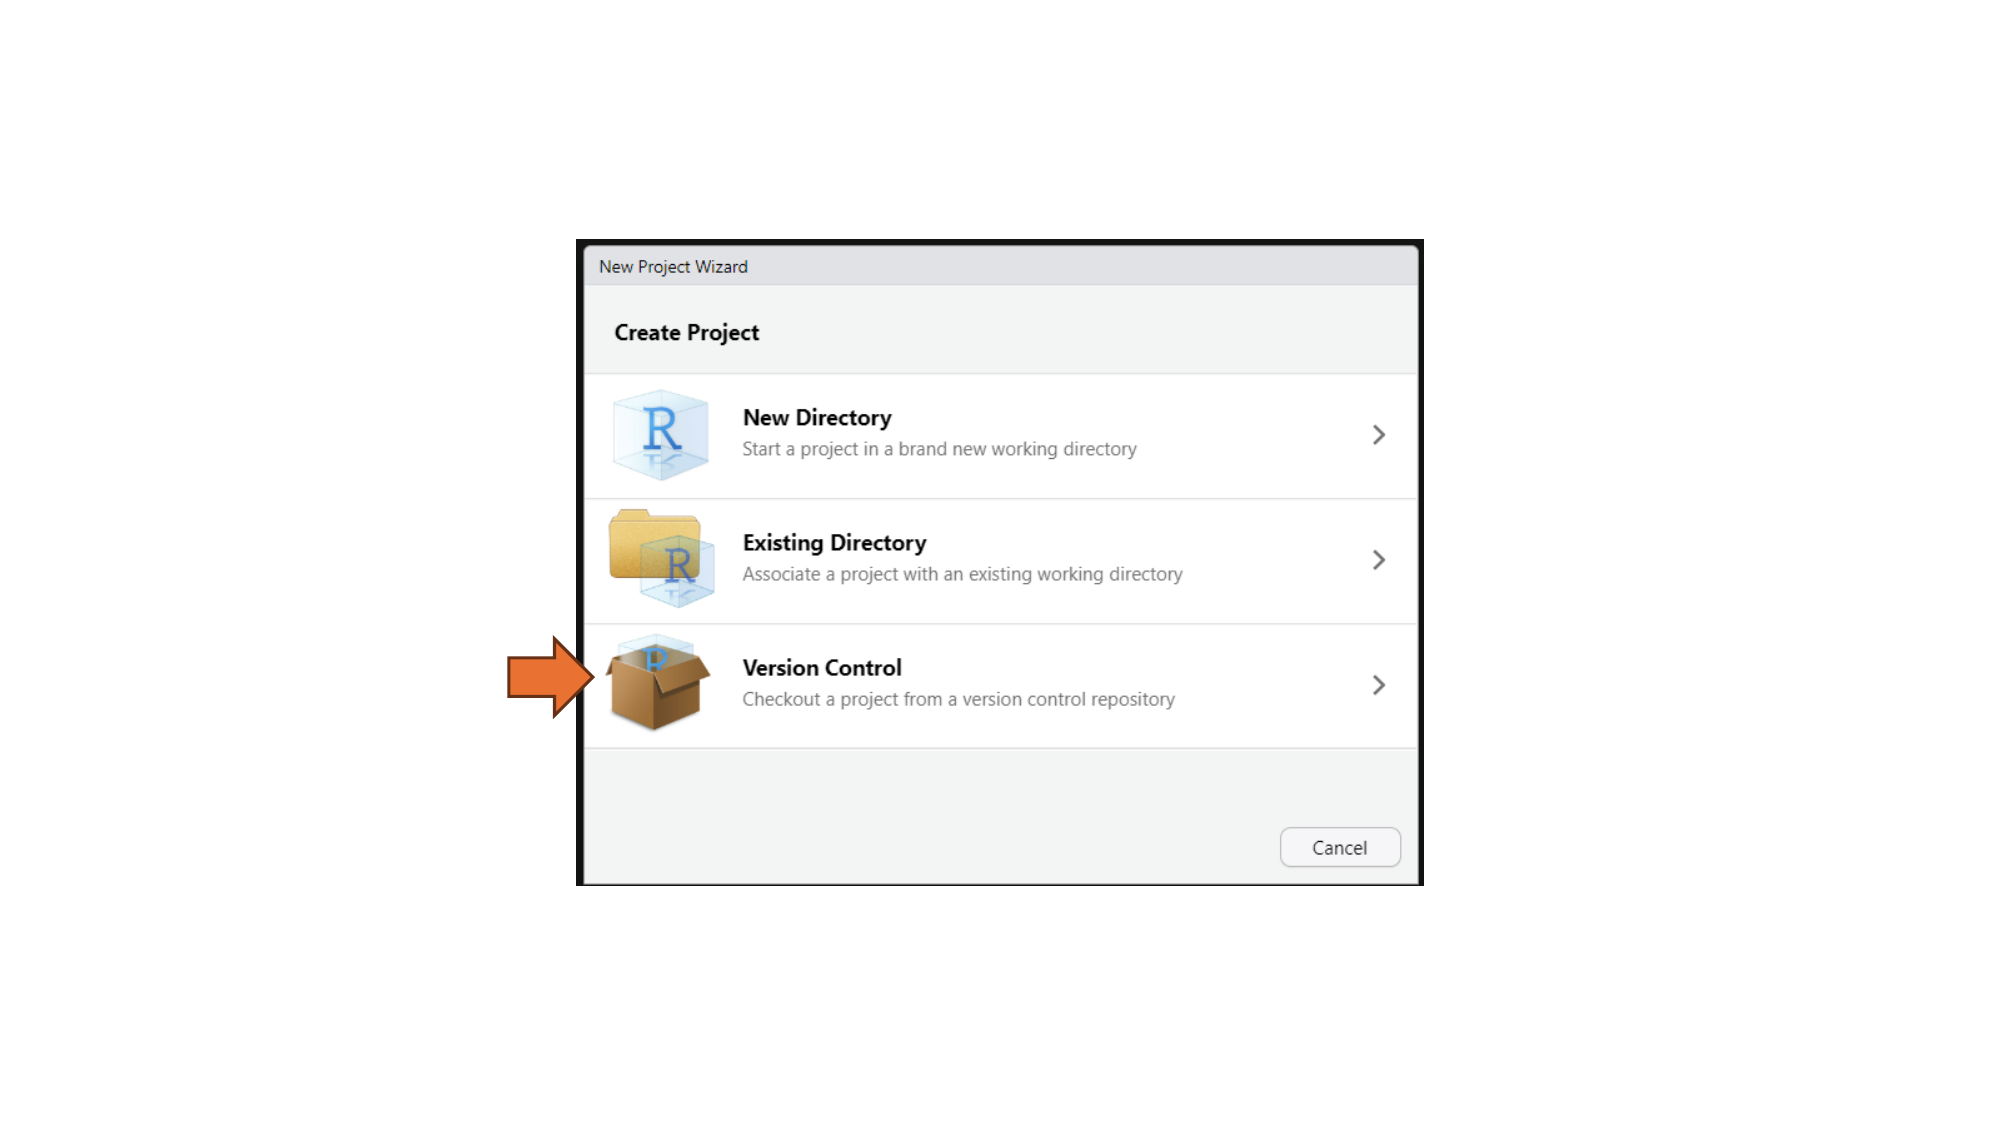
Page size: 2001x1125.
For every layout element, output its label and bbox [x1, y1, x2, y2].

text_box [507, 635, 575, 720]
picture [575, 238, 1425, 887]
